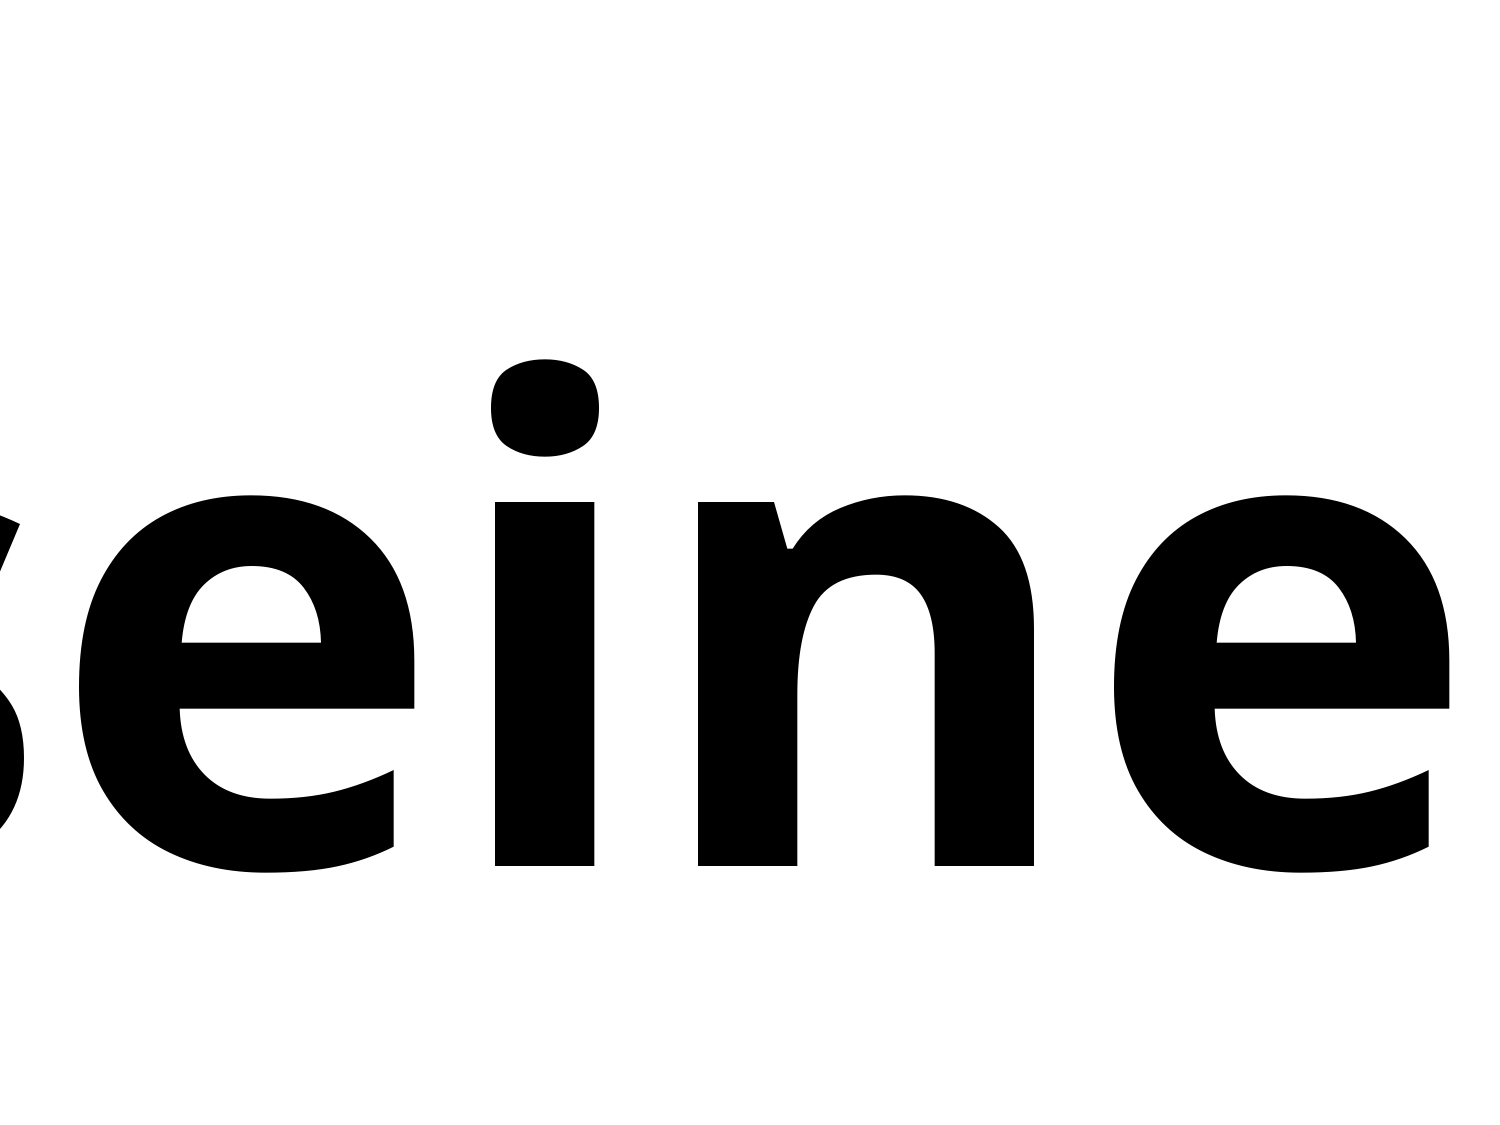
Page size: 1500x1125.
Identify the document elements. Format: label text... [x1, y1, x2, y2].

text_box seiner [74, 149, 1425, 1050]
